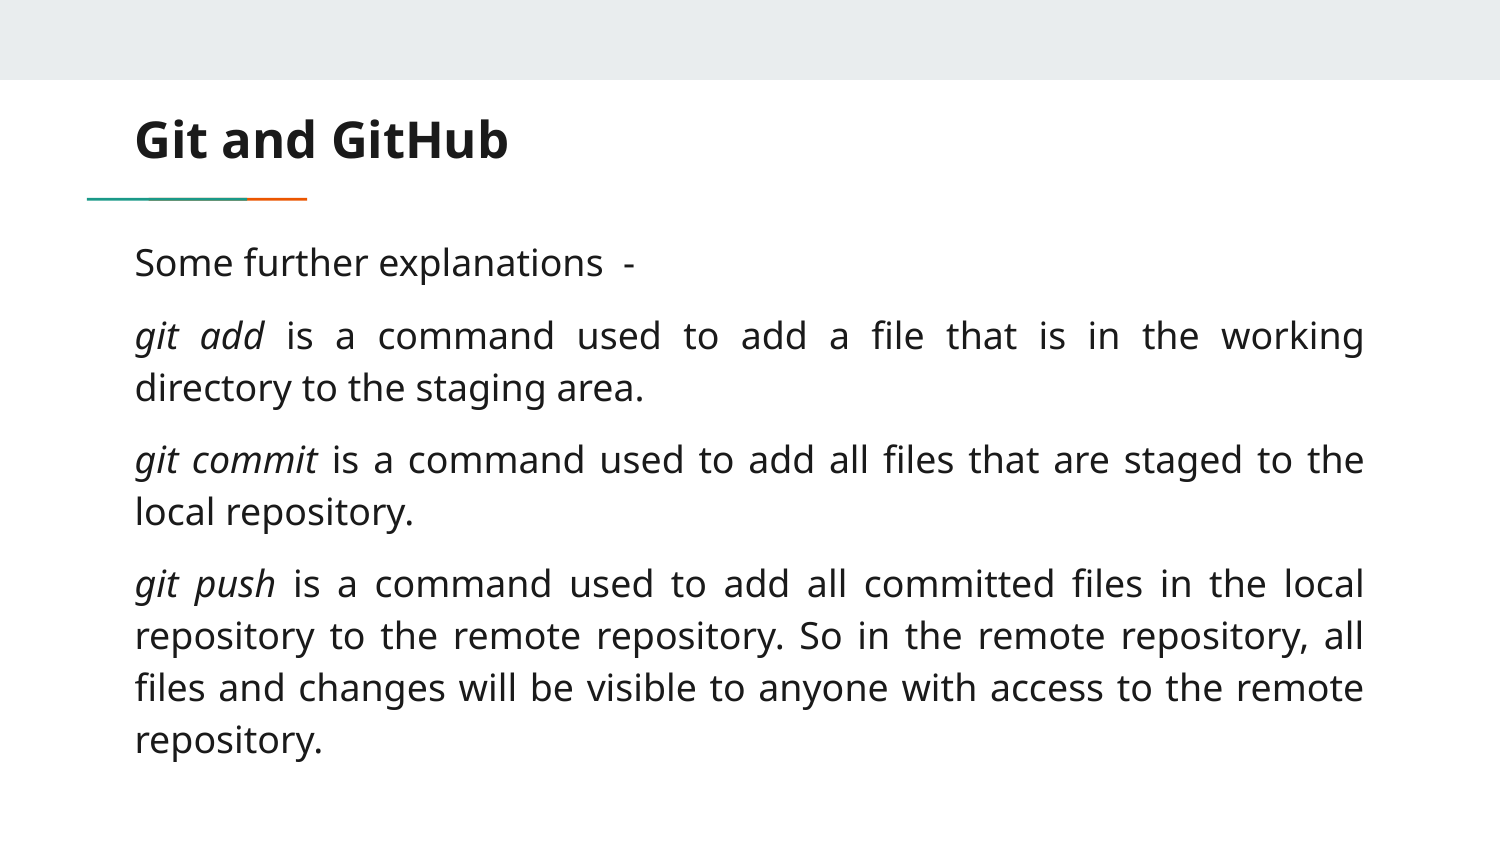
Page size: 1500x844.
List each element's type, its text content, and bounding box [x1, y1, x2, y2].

title Git and GitHub [119, 92, 1381, 183]
list Some further explanations - git add is a command used to add a file that is in the working directory to the staging area. git commit is a command used to add all files that are staged to the local repository. git push is a command used to add all committed files in the local repository to the remote repository. So in the remote repository, all files and changes will be visible to anyone with access to the remote repository. [119, 217, 1381, 787]
